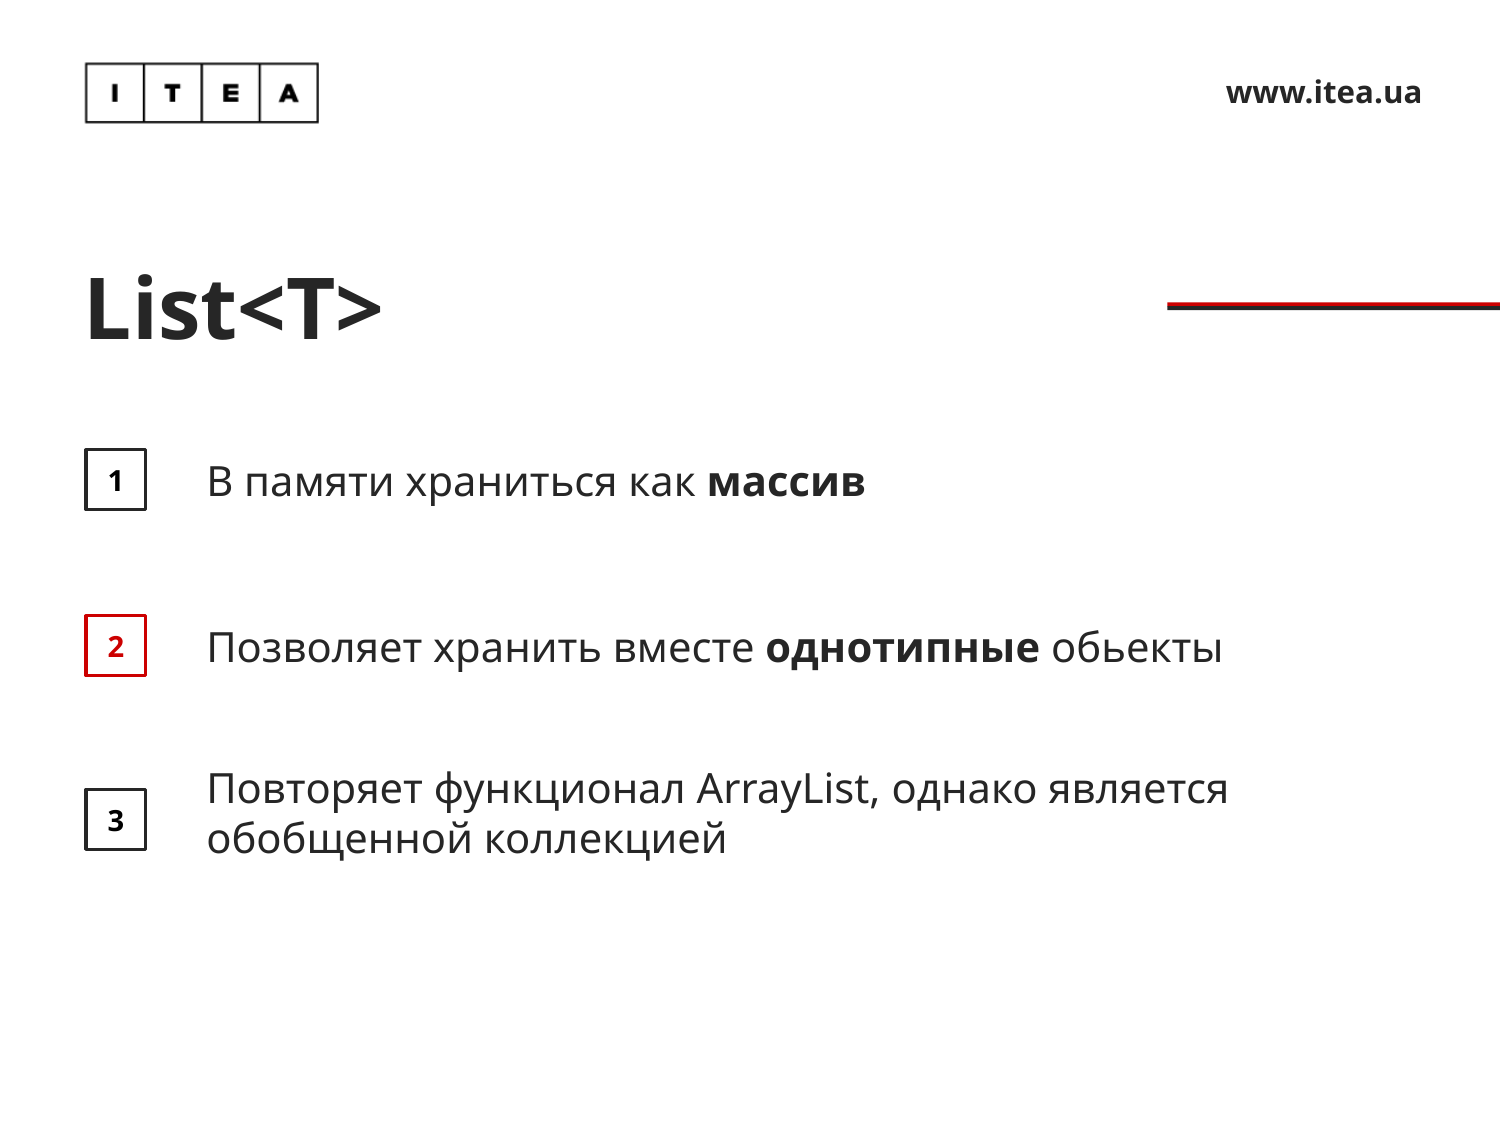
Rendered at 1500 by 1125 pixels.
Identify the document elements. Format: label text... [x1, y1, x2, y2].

text_box Позволяет хранить вместе однотипные обьекты [191, 563, 1314, 728]
text_box 3 [86, 789, 146, 850]
text_box 1 [86, 449, 146, 510]
text_box [1167, 306, 1500, 311]
text_box 2 [86, 615, 146, 676]
text_box Повторяет функционал ArrayList, однако является обобщенной коллекцией [191, 728, 1314, 895]
text_box [1167, 302, 1500, 306]
text_box В памяти храниться как массив [191, 396, 1314, 563]
title List<T> [68, 211, 1413, 399]
picture [57, 49, 344, 133]
text_box www.itea.ua [1172, 66, 1477, 115]
